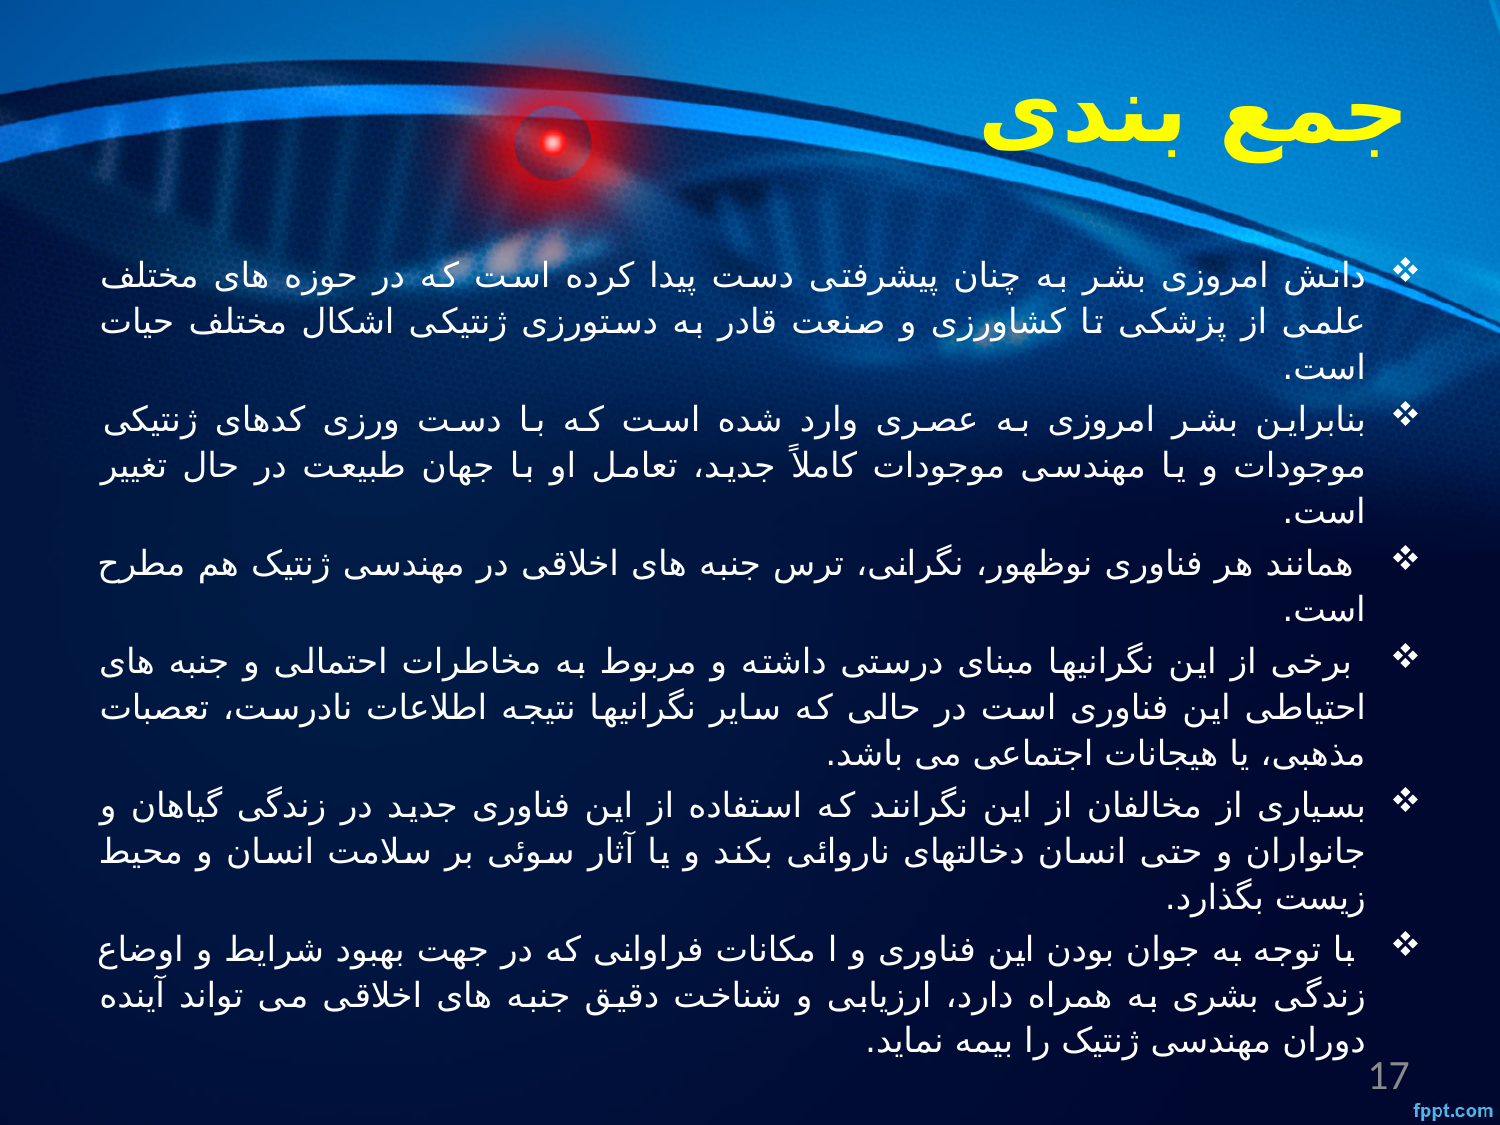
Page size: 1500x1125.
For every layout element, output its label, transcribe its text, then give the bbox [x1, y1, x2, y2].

slide_number 17 [1074, 1042, 1425, 1103]
picture [0, 0, 1500, 1125]
list دانش امروزی بشر به چنان پیشرفتی دست پیدا کرده است که در حوزه های مختلف علمی از پزشکی تا کشاورزی و صنعت قادر به دستورزی ژنتیکی اشکال مختلف حیات است. بنابراین بشر امروزی به عصری وارد شده است که با دست ورزی کدهای ژنتیکی موجودات و یا مهندسی موجودات کاملاً جدید، تعامل او با جهان طبیعت در حال تغییر است. همانند هر فناوری نوظهور، نگرانی، ترس جنبه های اخلاقی در مهندسی ژنتیک هم مطرح است. برخی از این نگرانیها مبنای درستی داشته و مربوط به مخاطرات احتمالی و جنبه های احتیاطی این فناوری است در حالی که سایر نگرانیها نتیجه اطلاعات نادرست، تعصبات مذهبی، یا هیجانات اجتماعی می باشد. بسیاری از مخالفان از این نگرانند که استفاده از این فناوری جدید در زندگی گیاهان و جانواران و حتی انسان دخالتهای ناروائی بکند و یا آثار سوئی بر سلامت انسان و محیط زیست بگذارد. با توجه به جوان بودن این فناوری و ا مکانات فراوانی که در جهت بهبود شرایط و اوضاع زندگی بشری به همراه دارد، ارزیابی و شناخت دقیق جنبه های اخلاقی می تواند آینده دوران مهندسی ژنتیک را بیمه نماید. [81, 241, 1432, 1073]
title جمع بندی [876, 61, 1425, 149]
